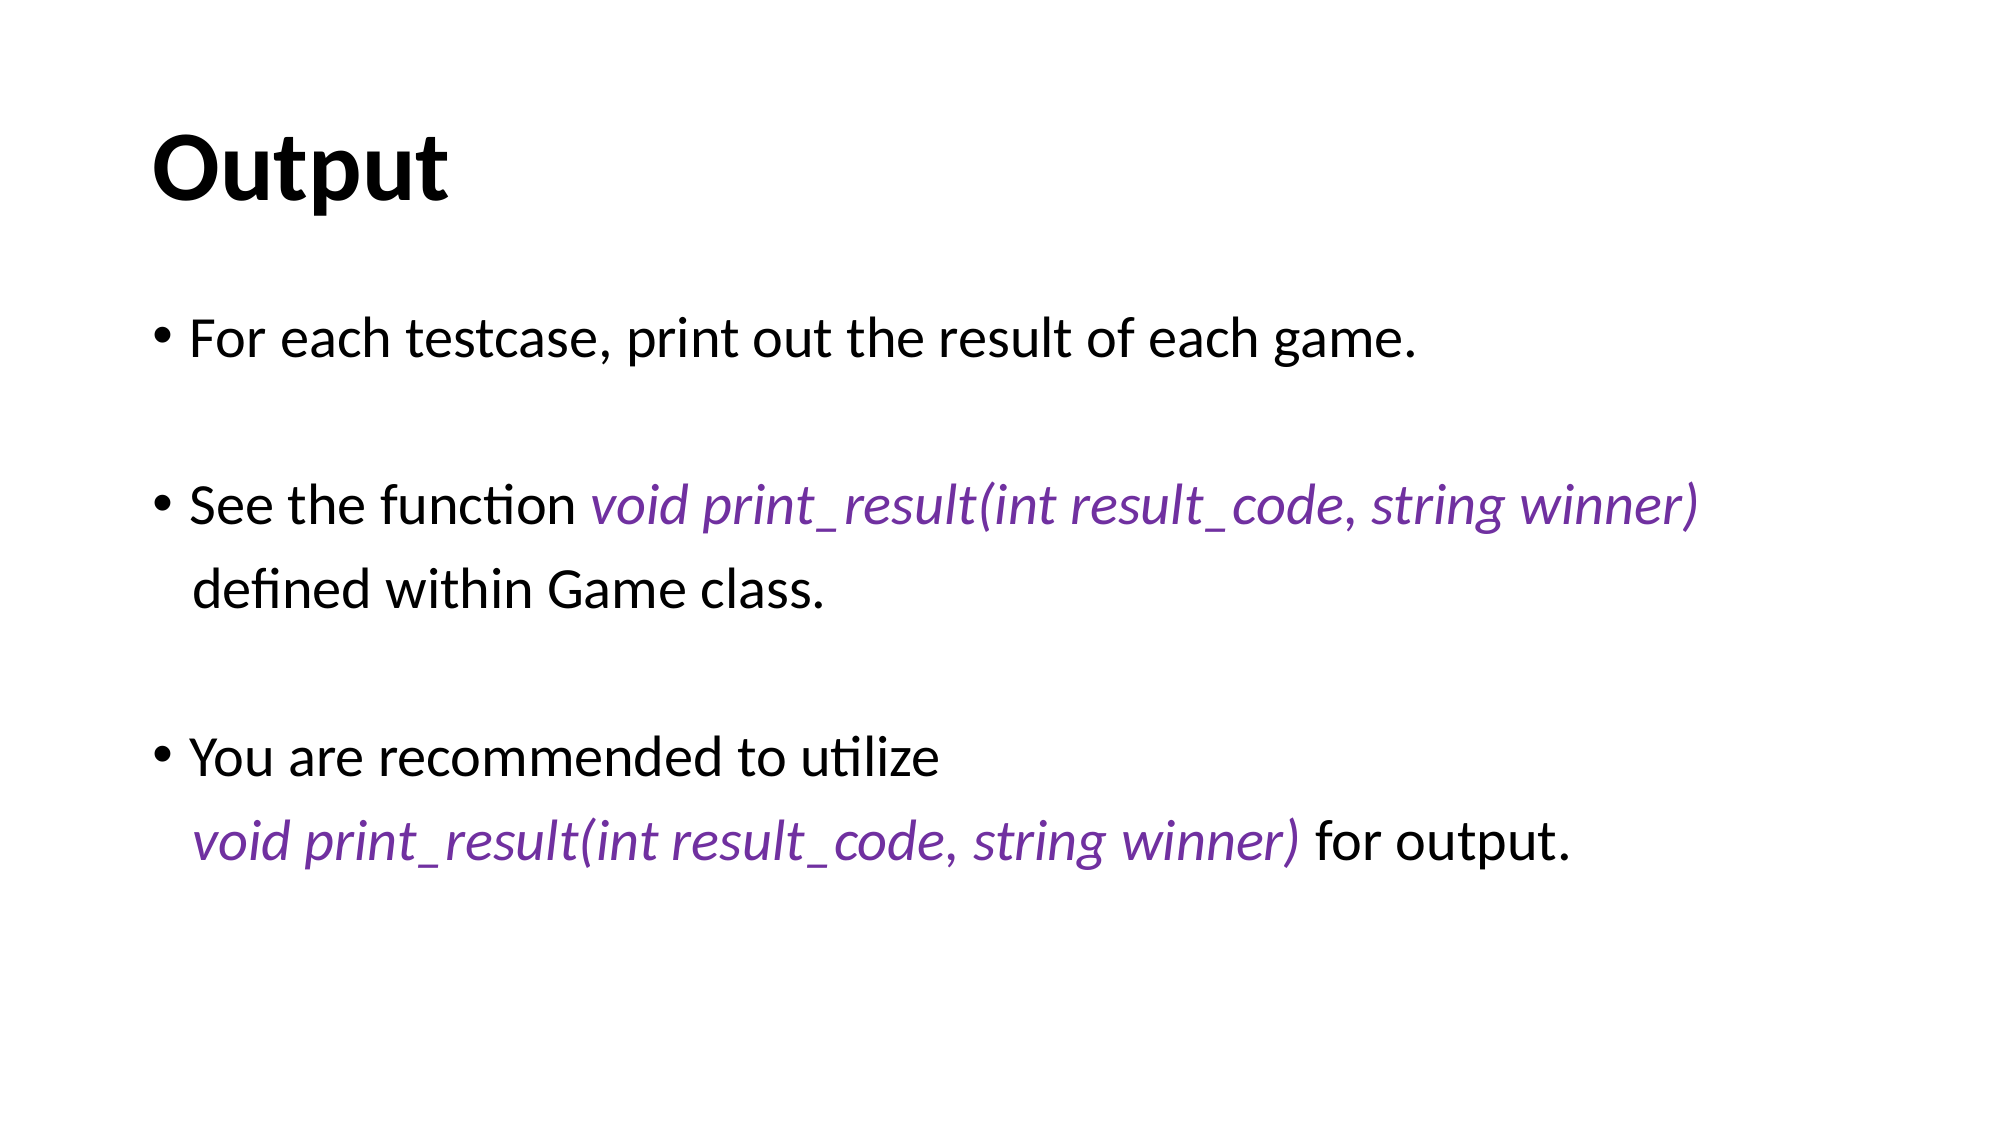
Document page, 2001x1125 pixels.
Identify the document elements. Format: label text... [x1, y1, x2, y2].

title Output [137, 59, 1863, 278]
list For each testcase, print out the result of each game. See the function void print_result(int result_code, string winner) defined within Game class. You are recommended to utilize void print_result(int result_code, string winner) for output. [137, 299, 2000, 1014]
